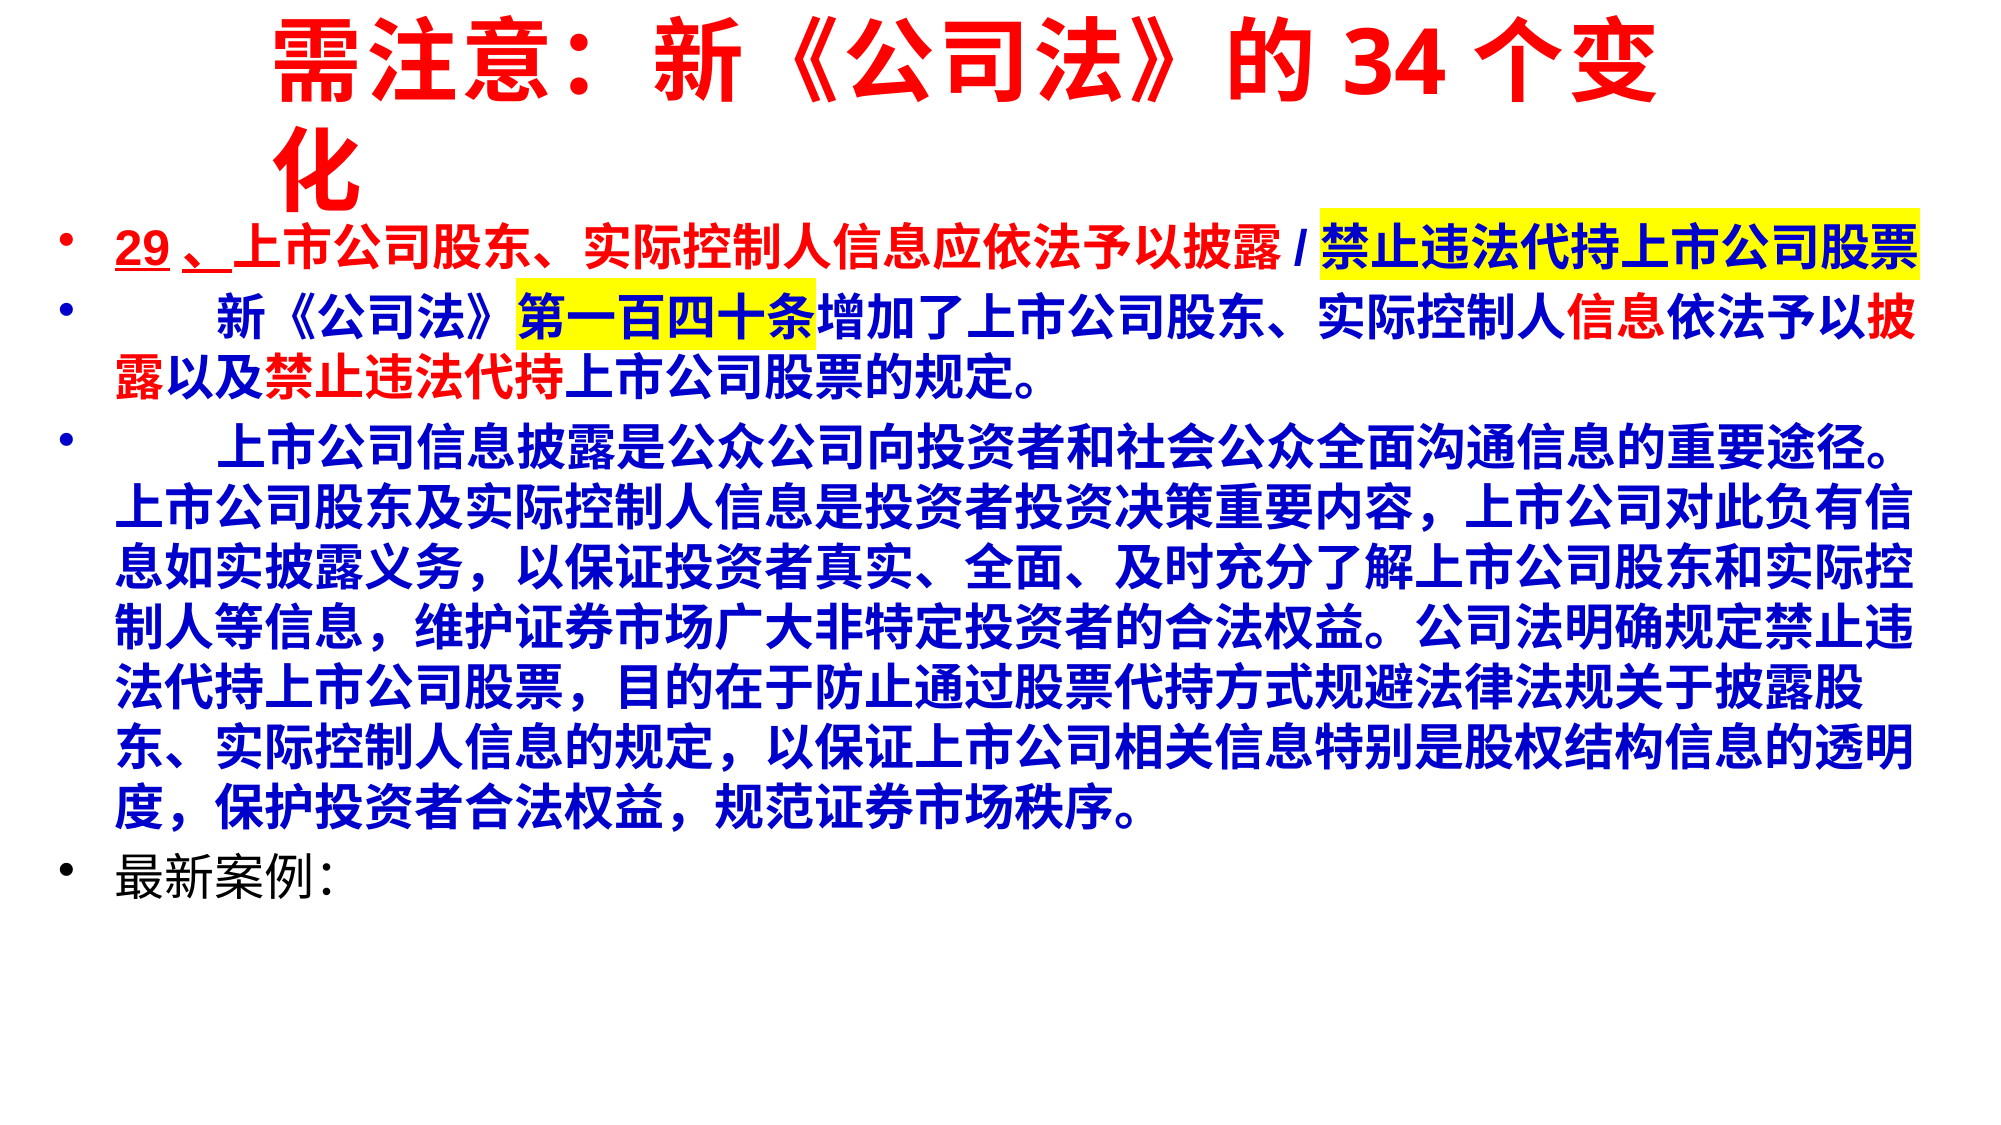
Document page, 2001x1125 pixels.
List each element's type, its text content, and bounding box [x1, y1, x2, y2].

list 29、上市公司股东、实际控制人信息应依法予以披露/禁止违法代持上市公司股票 新《公司法》第一百四十条增加了上市公司股东、实际控制人信息依法予以披露以及禁止违法代持上市公司股票的规定。 上市公司信息披露是公众公司向投资者和社会公众全面沟通信息的重要途径。上市公司股东及实际控制人信息是投资者投资决策重要内容，上市公司对此负有信息如实披露义务，以保证投资者真实、全面、及时充分了解上市公司股东和实际控制人等信息，维护证券市场广大非特定投资者的合法权益。公司法明确规定禁止违法代持上市公司股票，目的在于防止通过股票代持方式规避法律法规关于披露股东、实际控制人信息的规定，以保证上市公司相关信息特别是股权结构信息的透明度，保护投资者合法权益，规范证券市场秩序。 最新案例： [43, 208, 1945, 994]
title 需注意：新《公司法》的34个变化 [255, 19, 1675, 207]
